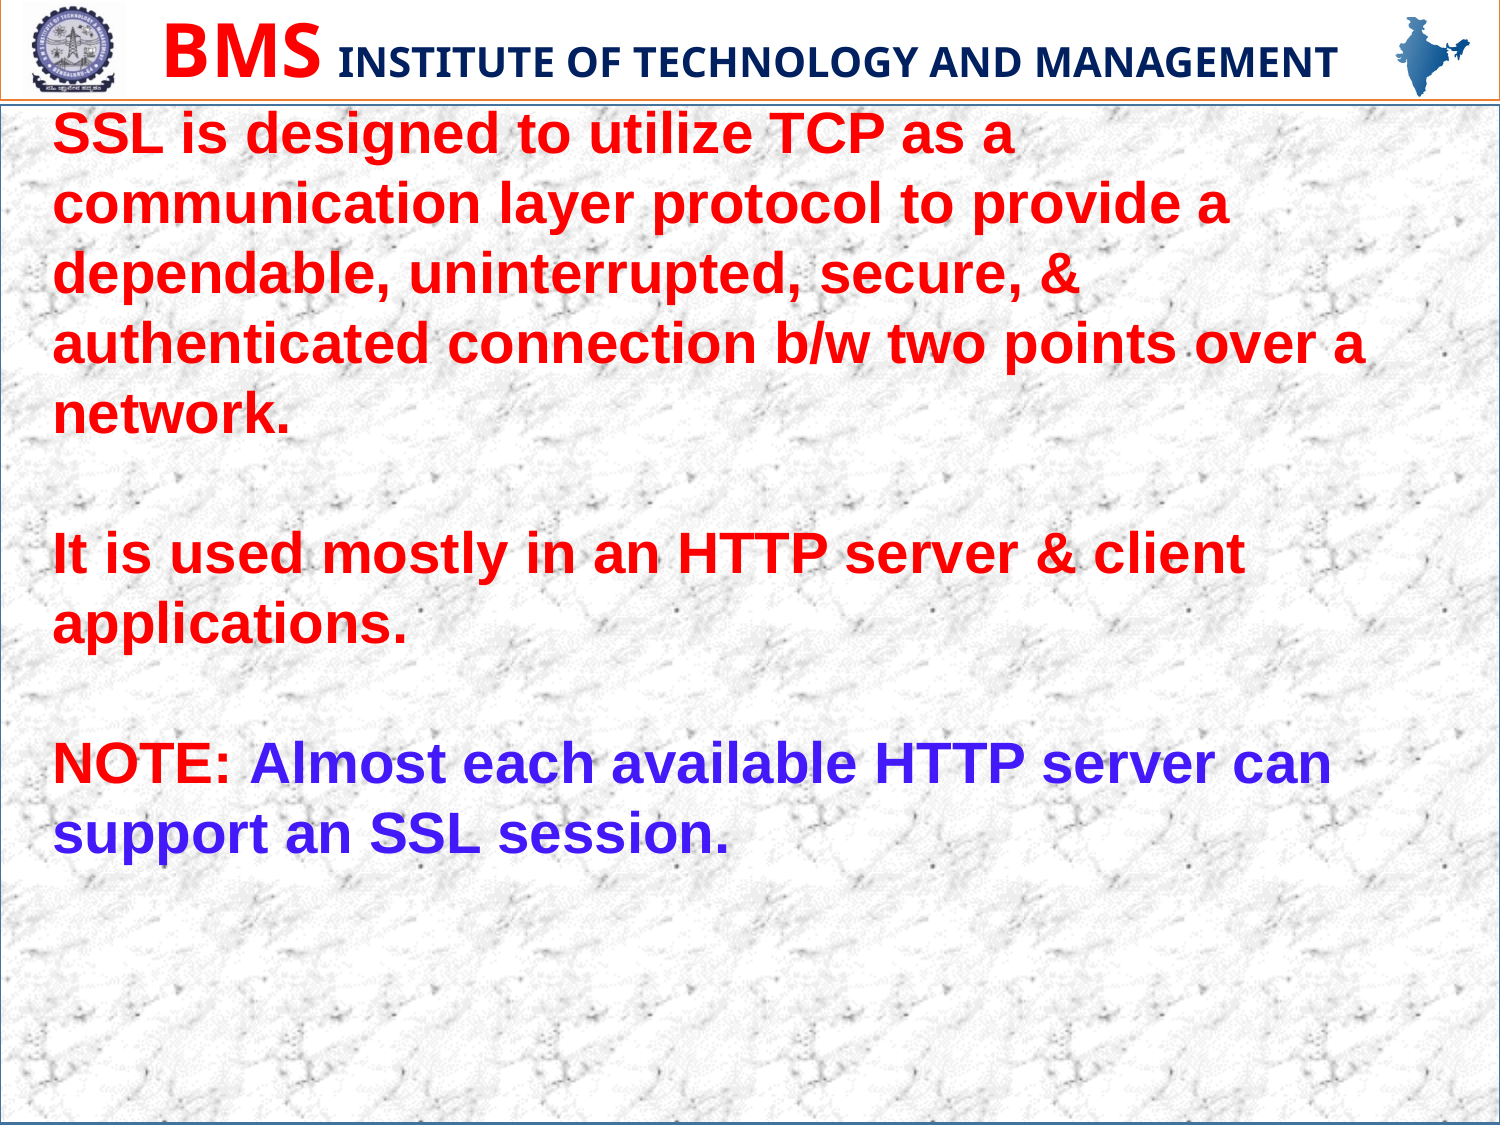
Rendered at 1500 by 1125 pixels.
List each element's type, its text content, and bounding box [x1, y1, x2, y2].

picture [1394, 17, 1471, 98]
text_box SSL is designed to utilize TCP as a communication layer protocol to provide a dependable, uninterrupted, secure, & authenticated connection b/w two points over a network. It is used mostly in an HTTP server & client applications. NOTE: Almost each available HTTP server can support an SSL session. [37, 87, 1463, 933]
picture [22, 2, 126, 98]
picture [1, 106, 1499, 1122]
